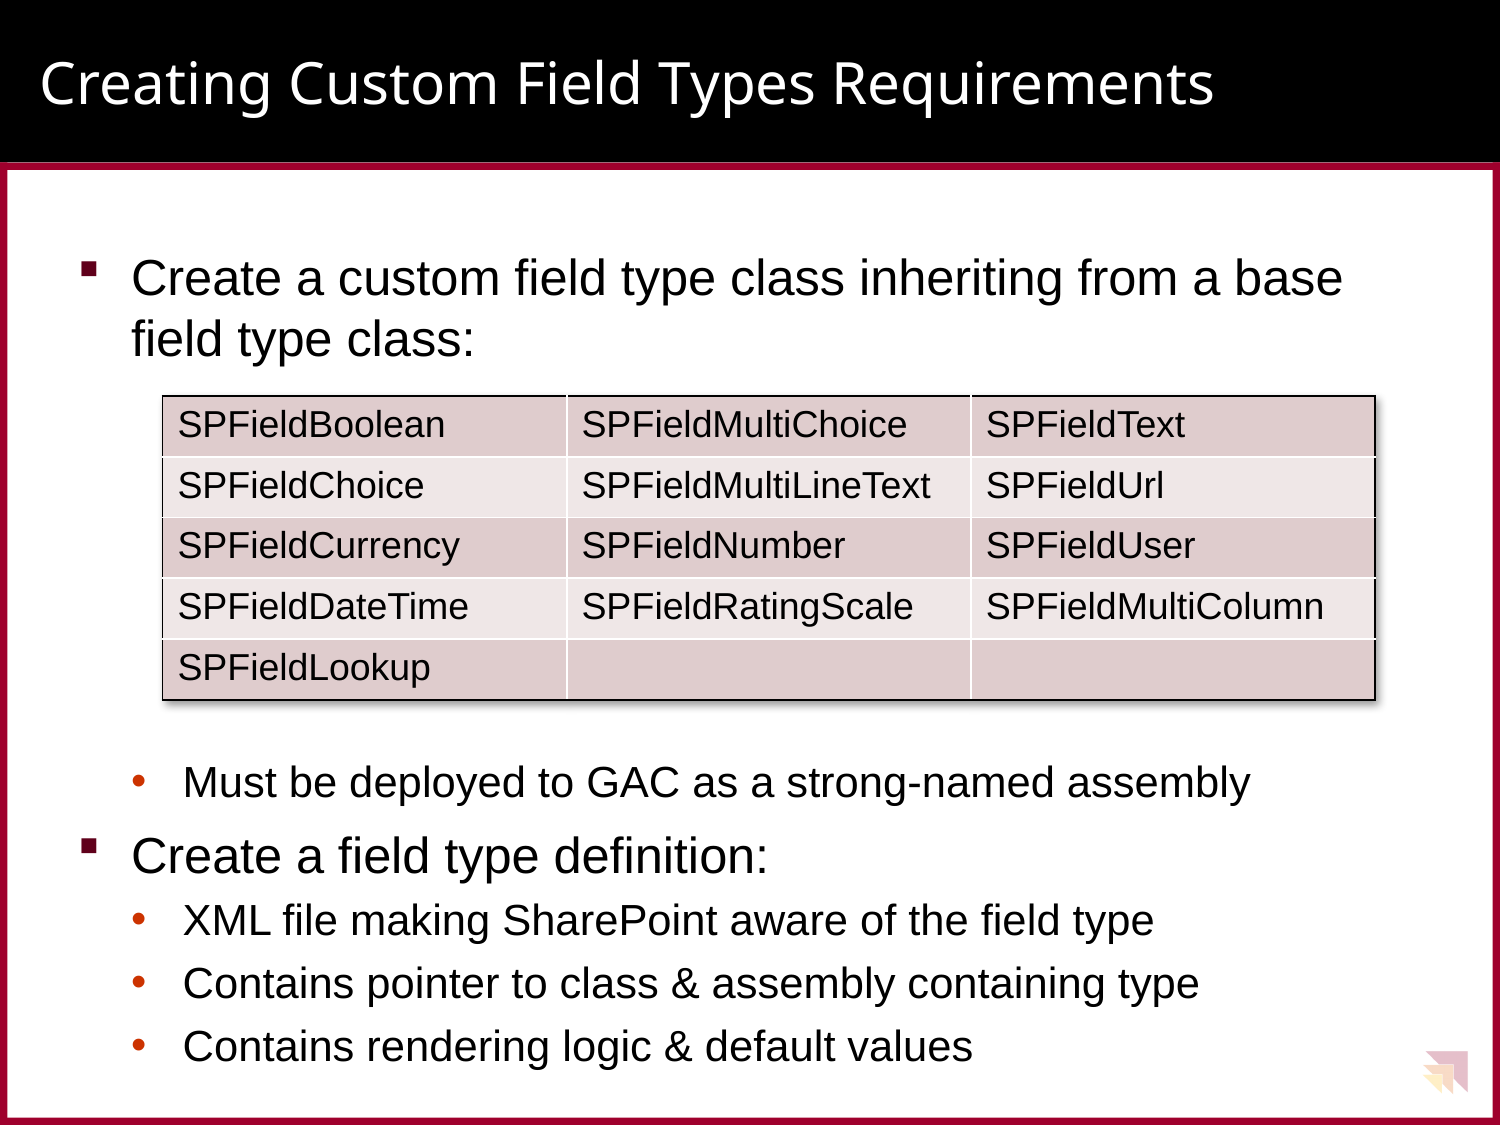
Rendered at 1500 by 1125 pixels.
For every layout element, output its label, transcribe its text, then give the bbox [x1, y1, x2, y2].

table_header SPFieldBoolean [163, 397, 566, 456]
table_cell SPFieldDateTime [163, 579, 566, 638]
table_cell SPFieldUrl [972, 458, 1374, 517]
table_cell SPFieldLookup [163, 640, 566, 699]
table_cell SPFieldMultiLineText [568, 458, 970, 517]
list Create a custom field type class inheriting from a base field type class: Must be deployed to GAC as a strong-named assembly Create a field type definition: XML file making SharePoint aware of the field type Contains pointer to class & assembly containing type Contains rendering logic & default values [62, 237, 1438, 1088]
table_cell SPFieldUser [972, 518, 1374, 577]
table_cell [972, 640, 1374, 699]
table_cell SPFieldChoice [163, 458, 566, 517]
table_header SPFieldMultiChoice [568, 397, 970, 456]
table_header SPFieldText [972, 397, 1374, 456]
table_cell SPFieldRatingScale [568, 579, 970, 638]
table_cell SPFieldMultiColumn [972, 579, 1374, 638]
table_cell SPFieldNumber [568, 518, 970, 577]
title Creating Custom Field Types Requirements [24, 12, 1438, 150]
table_cell [568, 640, 970, 699]
table_cell SPFieldCurrency [163, 518, 566, 577]
